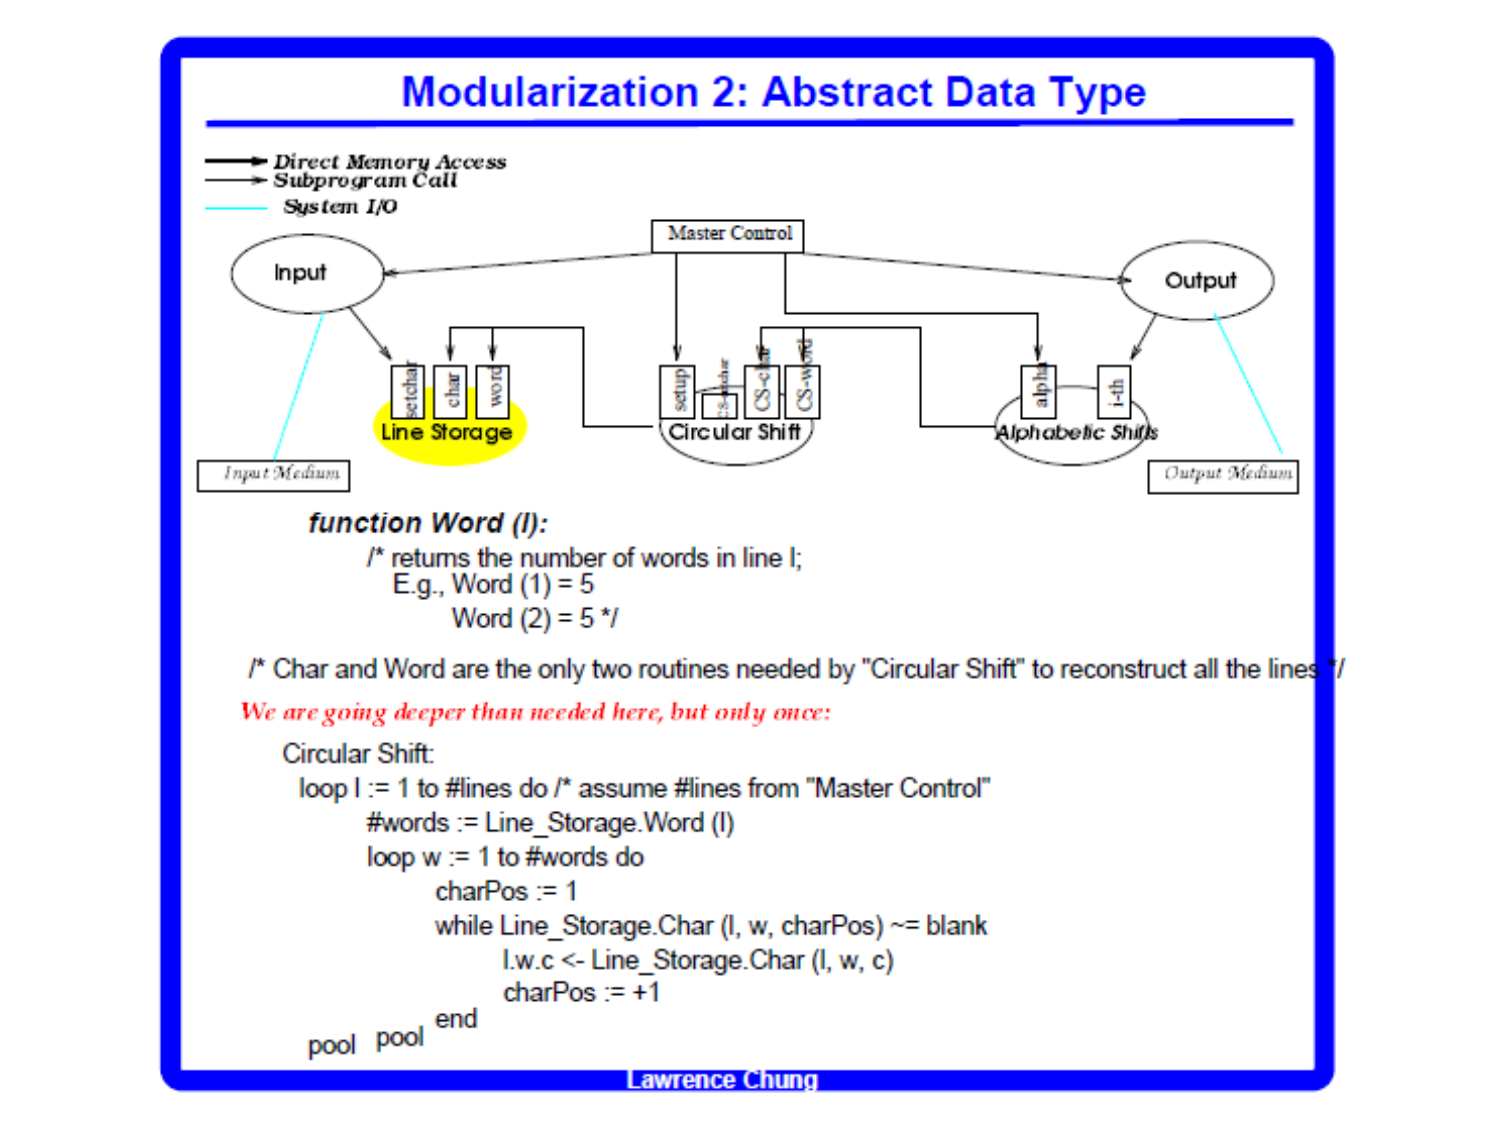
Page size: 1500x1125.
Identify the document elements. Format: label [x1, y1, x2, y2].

picture [154, 24, 1351, 1105]
